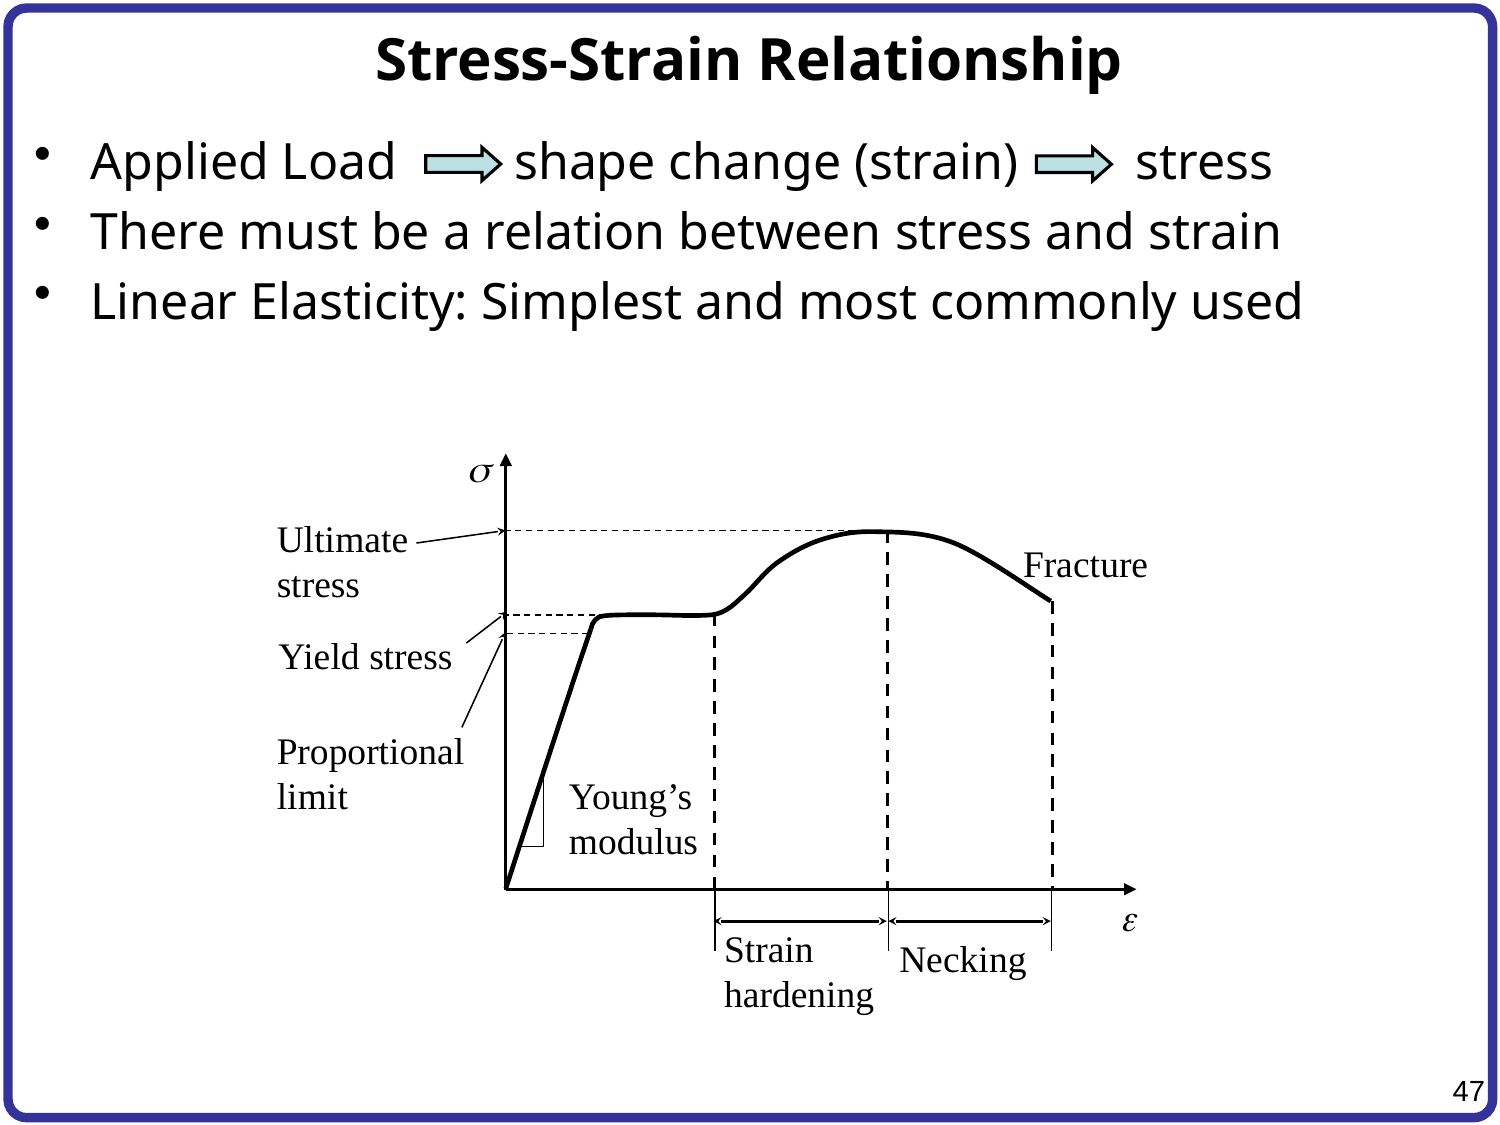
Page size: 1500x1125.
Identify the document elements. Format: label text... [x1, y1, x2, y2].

title Stress-Strain Relationship [6, 7, 1492, 106]
text_box [425, 147, 501, 181]
text_box [1036, 147, 1112, 181]
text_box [276, 445, 1155, 1011]
list Applied Load shape change (strain) stress There must be a relation between stress and strain Linear Elasticity: Simplest and most commonly used [18, 121, 1481, 1086]
